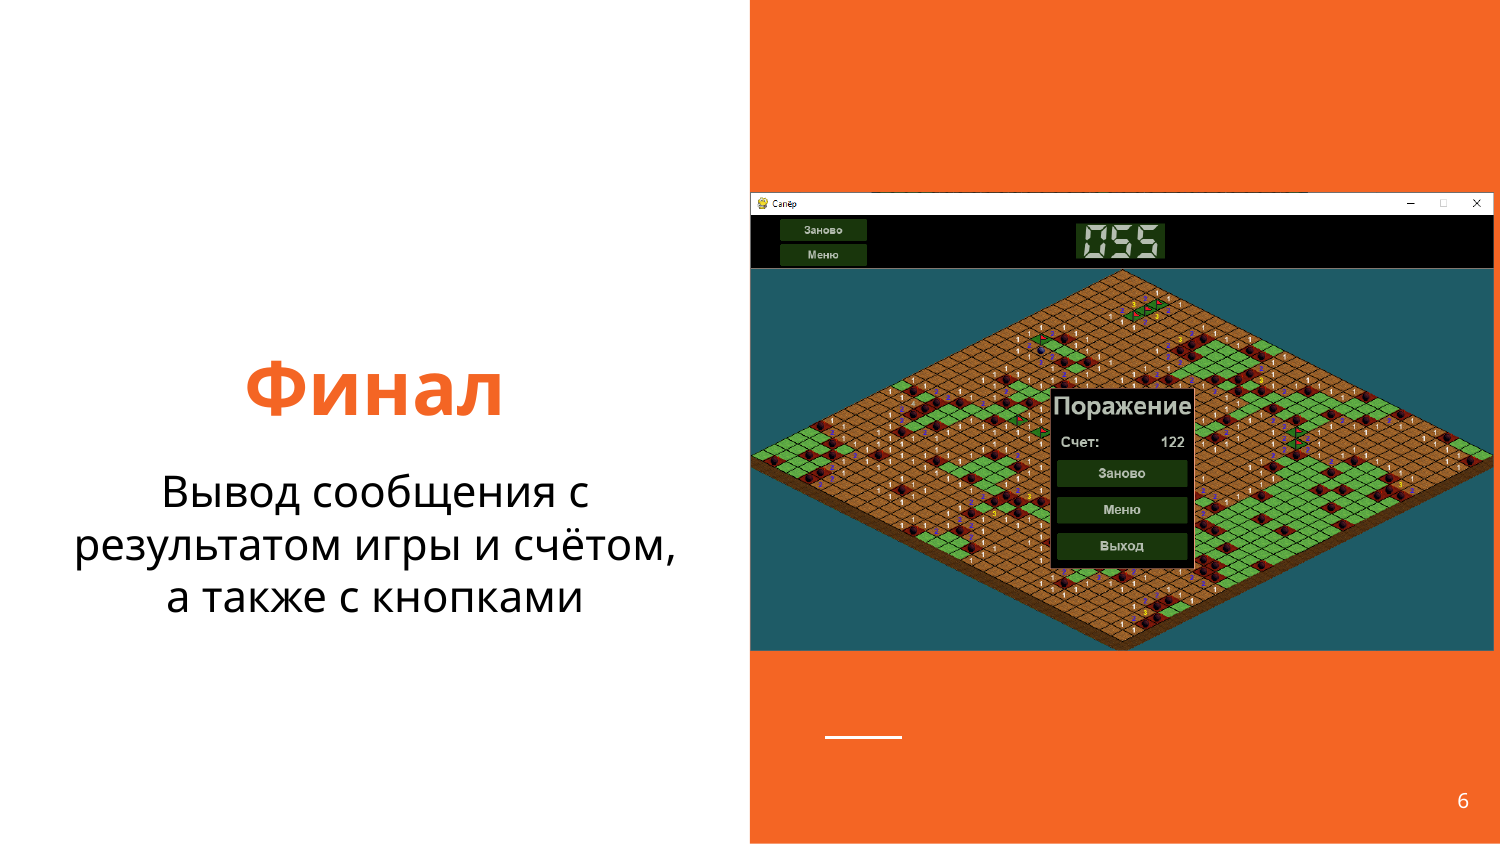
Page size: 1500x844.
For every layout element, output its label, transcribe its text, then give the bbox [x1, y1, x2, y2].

picture [749, 192, 1494, 652]
subtitle Вывод сообщения с результатом игры и счётом, а также с кнопками [43, 448, 708, 670]
title Финал [43, 229, 708, 446]
slide_number ‹#› [1394, 769, 1484, 834]
